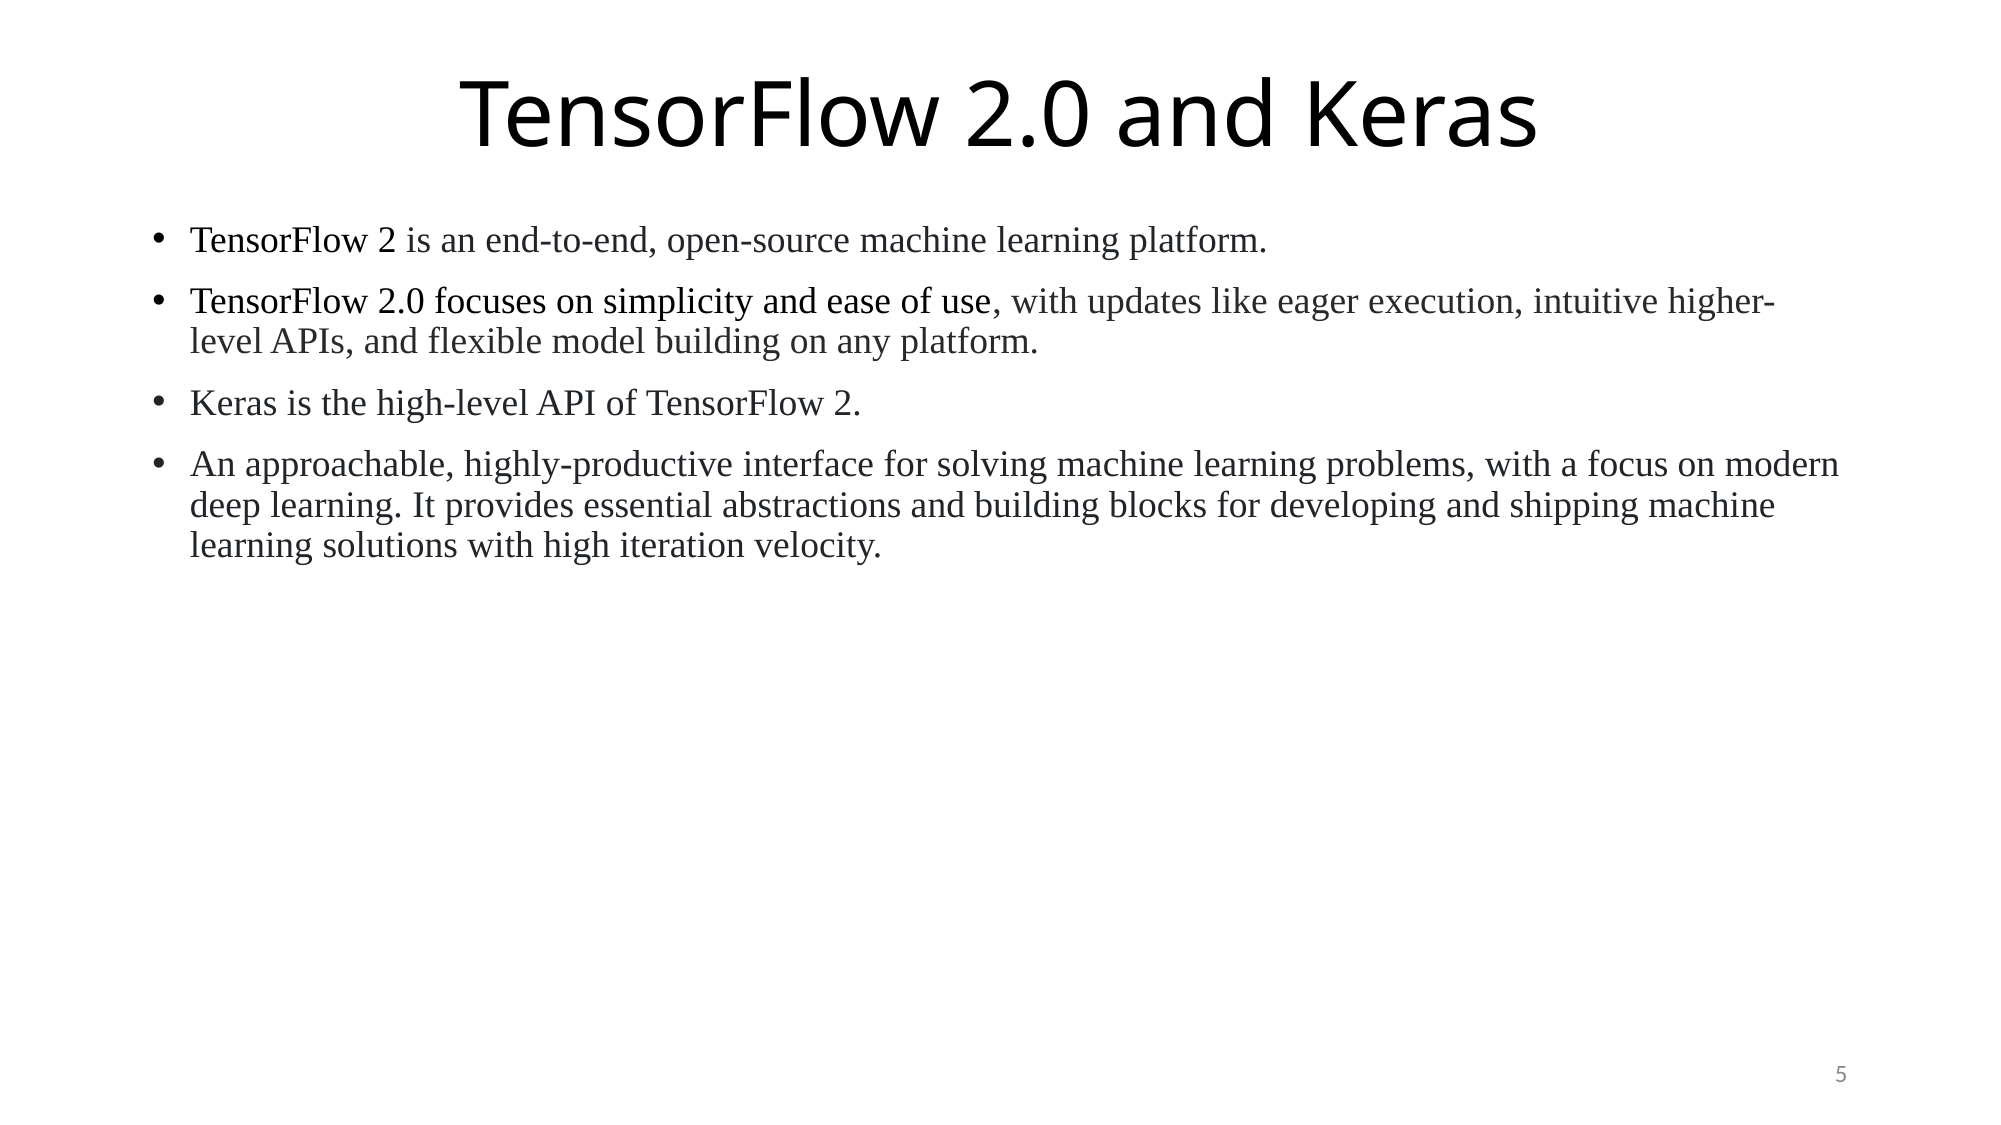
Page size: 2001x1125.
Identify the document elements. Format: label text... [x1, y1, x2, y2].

slide_number 5 [1412, 1042, 1863, 1103]
list TensorFlow 2 is an end-to-end, open-source machine learning platform. TensorFlow 2.0 focuses on simplicity and ease of use, with updates like eager execution, intuitive higher-level APIs, and flexible model building on any platform. Keras is the high-level API of TensorFlow 2. An approachable, highly-productive interface for solving machine learning problems, with a focus on modern deep learning. It provides essential abstractions and building blocks for developing and shipping machine learning solutions with high iteration velocity. [137, 212, 1863, 1014]
title TensorFlow 2.0 and Keras [137, 59, 1863, 174]
